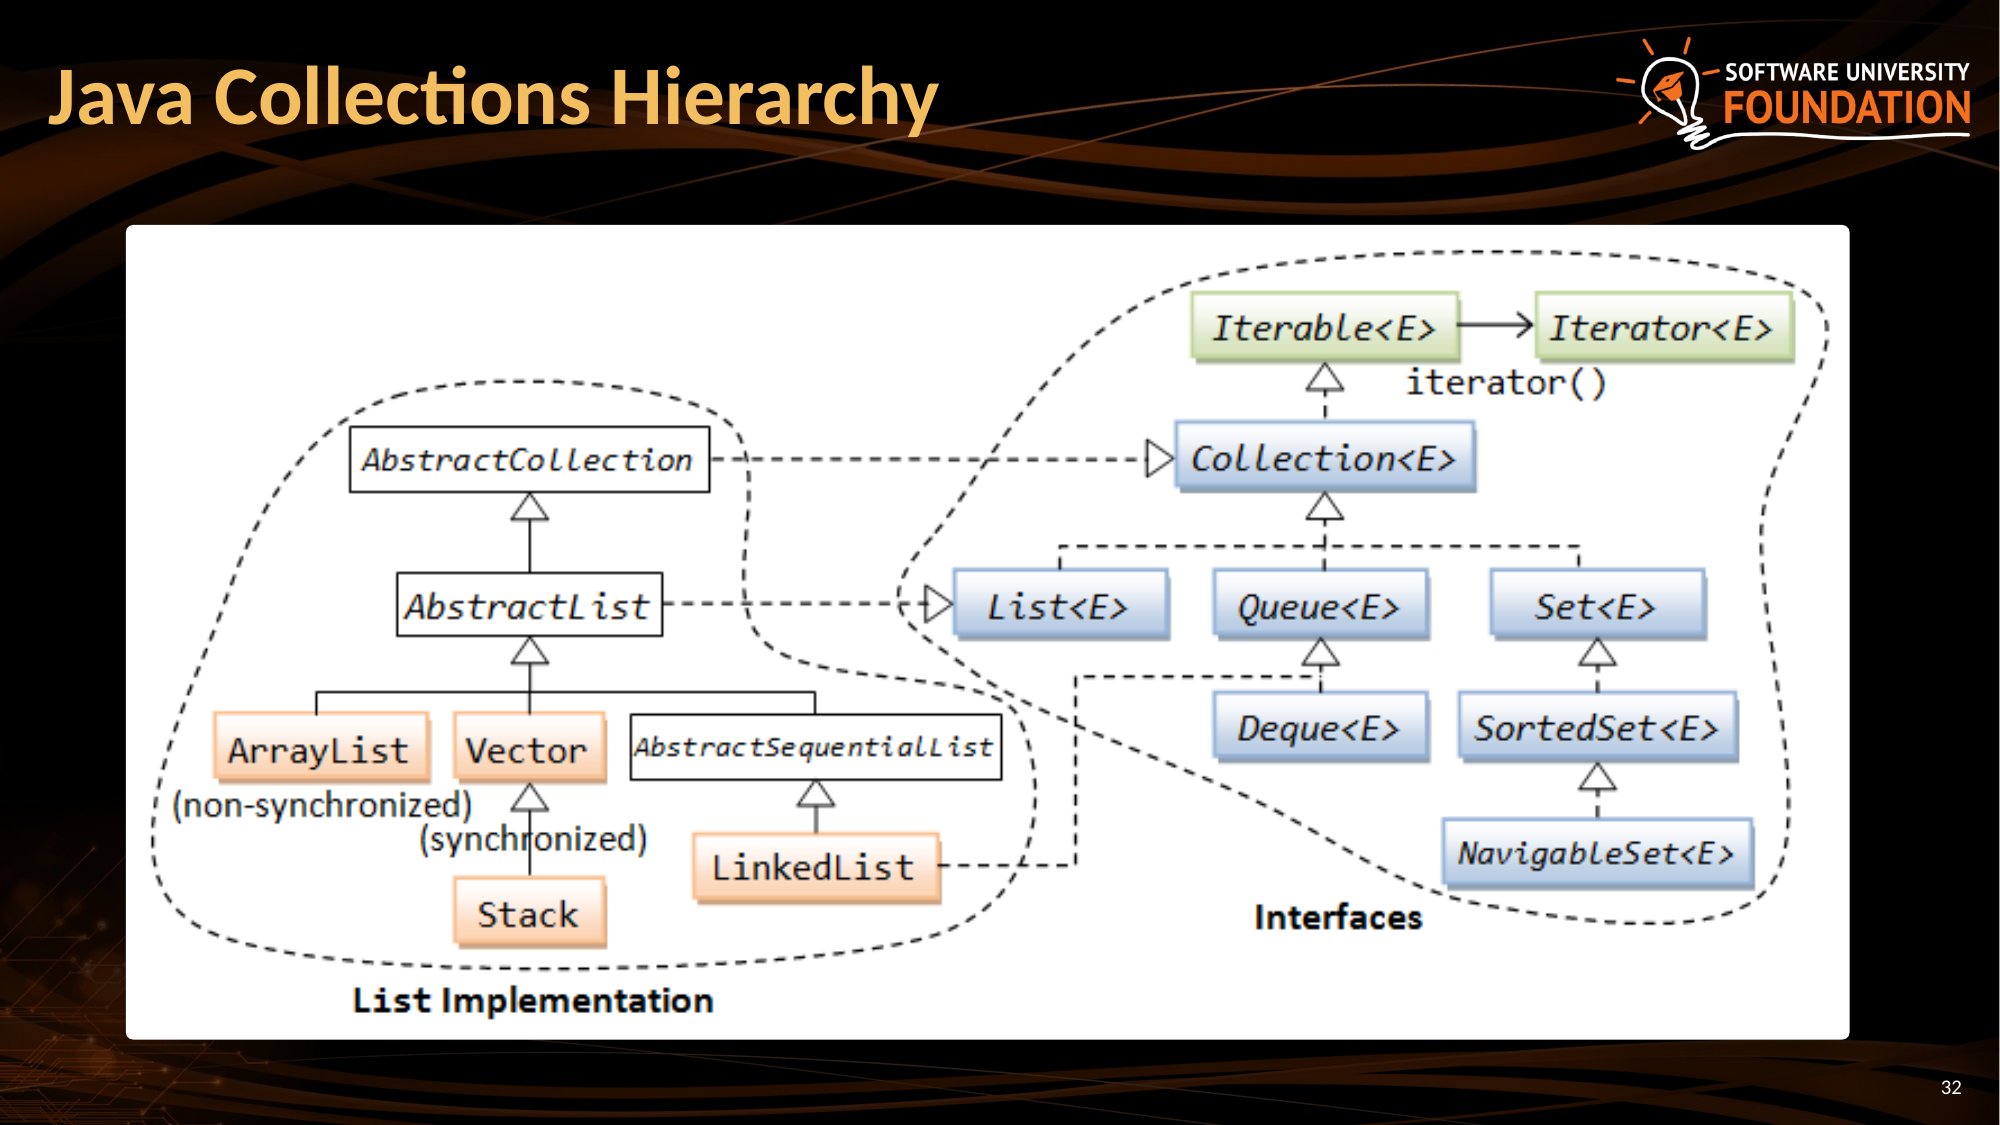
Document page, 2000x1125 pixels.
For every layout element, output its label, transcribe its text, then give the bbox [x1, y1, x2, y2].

slide_number 32 [1897, 1070, 1968, 1103]
picture [0, 0, 2000, 1125]
title Java Collections Hierarchy [30, 6, 1602, 189]
